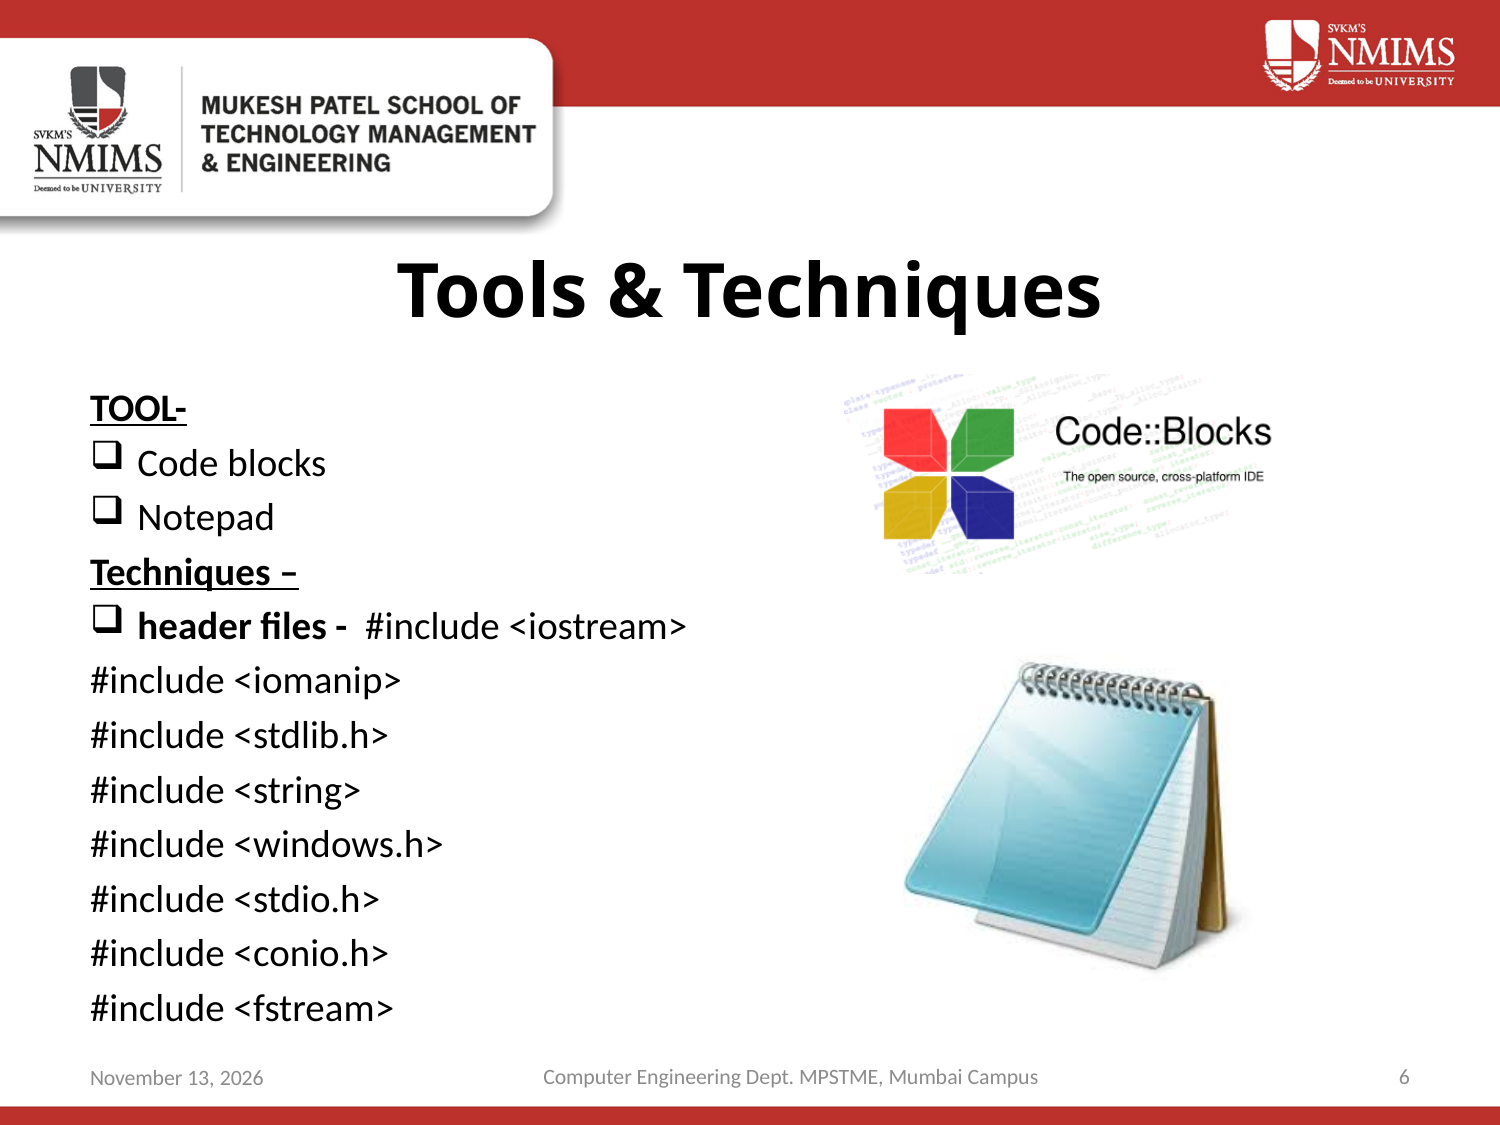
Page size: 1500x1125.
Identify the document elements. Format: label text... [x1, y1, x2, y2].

slide_number 6 [1074, 1045, 1425, 1106]
list TOOL- Code blocks Notepad Techniques – header files - #include <iostream> #include <iomanip> #include <stdlib.h> #include <string> #include <windows.h> #include <stdio.h> #include <conio.h> #include <fstream> [75, 375, 1425, 1043]
picture [0, 0, 1500, 1125]
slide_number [75, 1046, 425, 1107]
title Tools & Techniques [75, 212, 1425, 363]
footer Computer Engineering Dept. MPSTME, Mumbai Campus [512, 1045, 1074, 1106]
